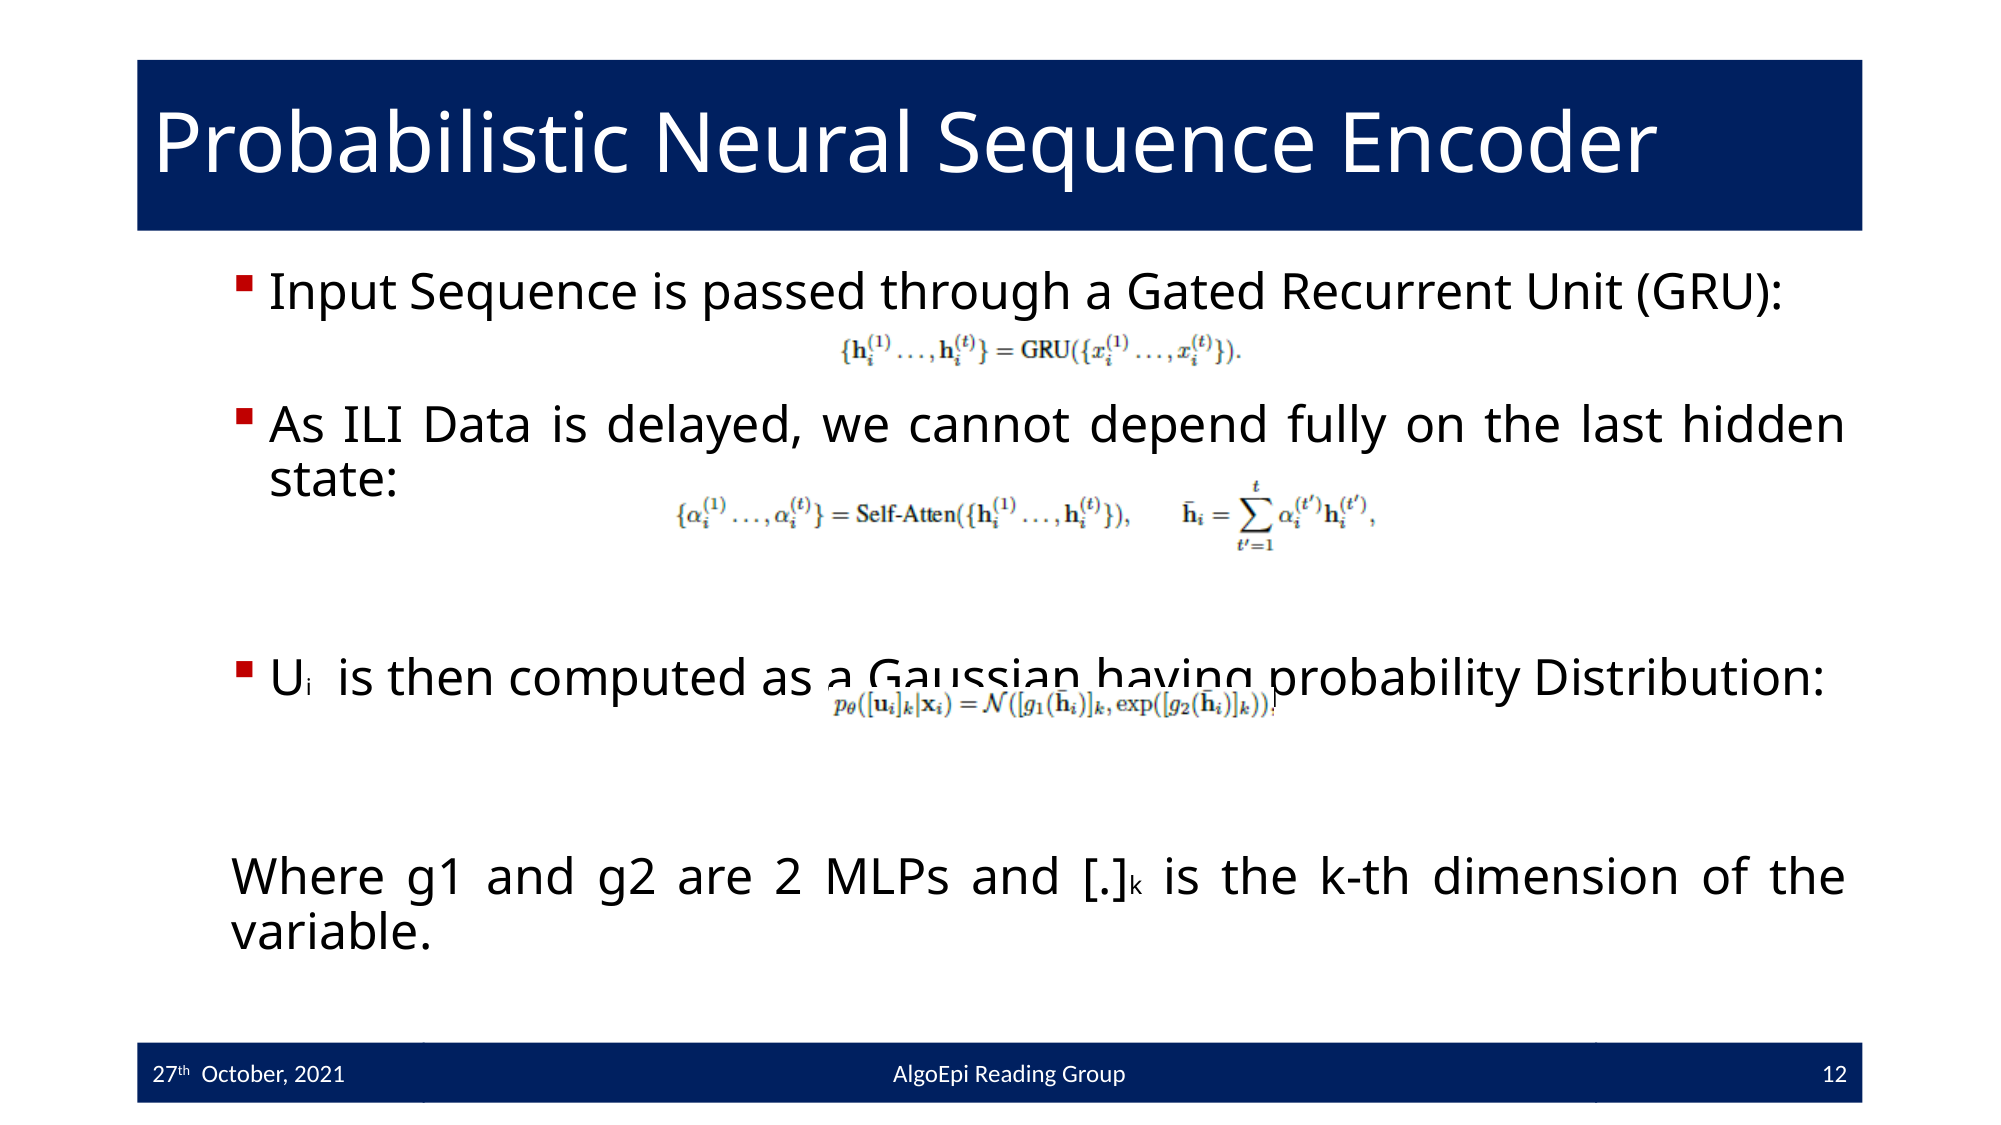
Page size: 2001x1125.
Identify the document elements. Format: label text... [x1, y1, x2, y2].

picture [663, 473, 1416, 573]
picture [829, 328, 1250, 382]
footer AlgoEpi Reading Group [422, 1042, 1595, 1103]
slide_number 12 [1595, 1042, 1863, 1103]
picture [829, 687, 1274, 729]
title Probabilistic Neural Sequence Encoder [137, 59, 1863, 231]
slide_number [137, 1042, 422, 1103]
list Input Sequence is passed through a Gated Recurrent Unit (GRU): As ILI Data is delayed, we cannot depend fully on the last hidden state: Ui is then computed as a Gaussian having probability Distribution: Where g1 and g2 are 2 MLPs and [.]k is the k-th dimension of the variable. [216, 258, 1863, 1017]
